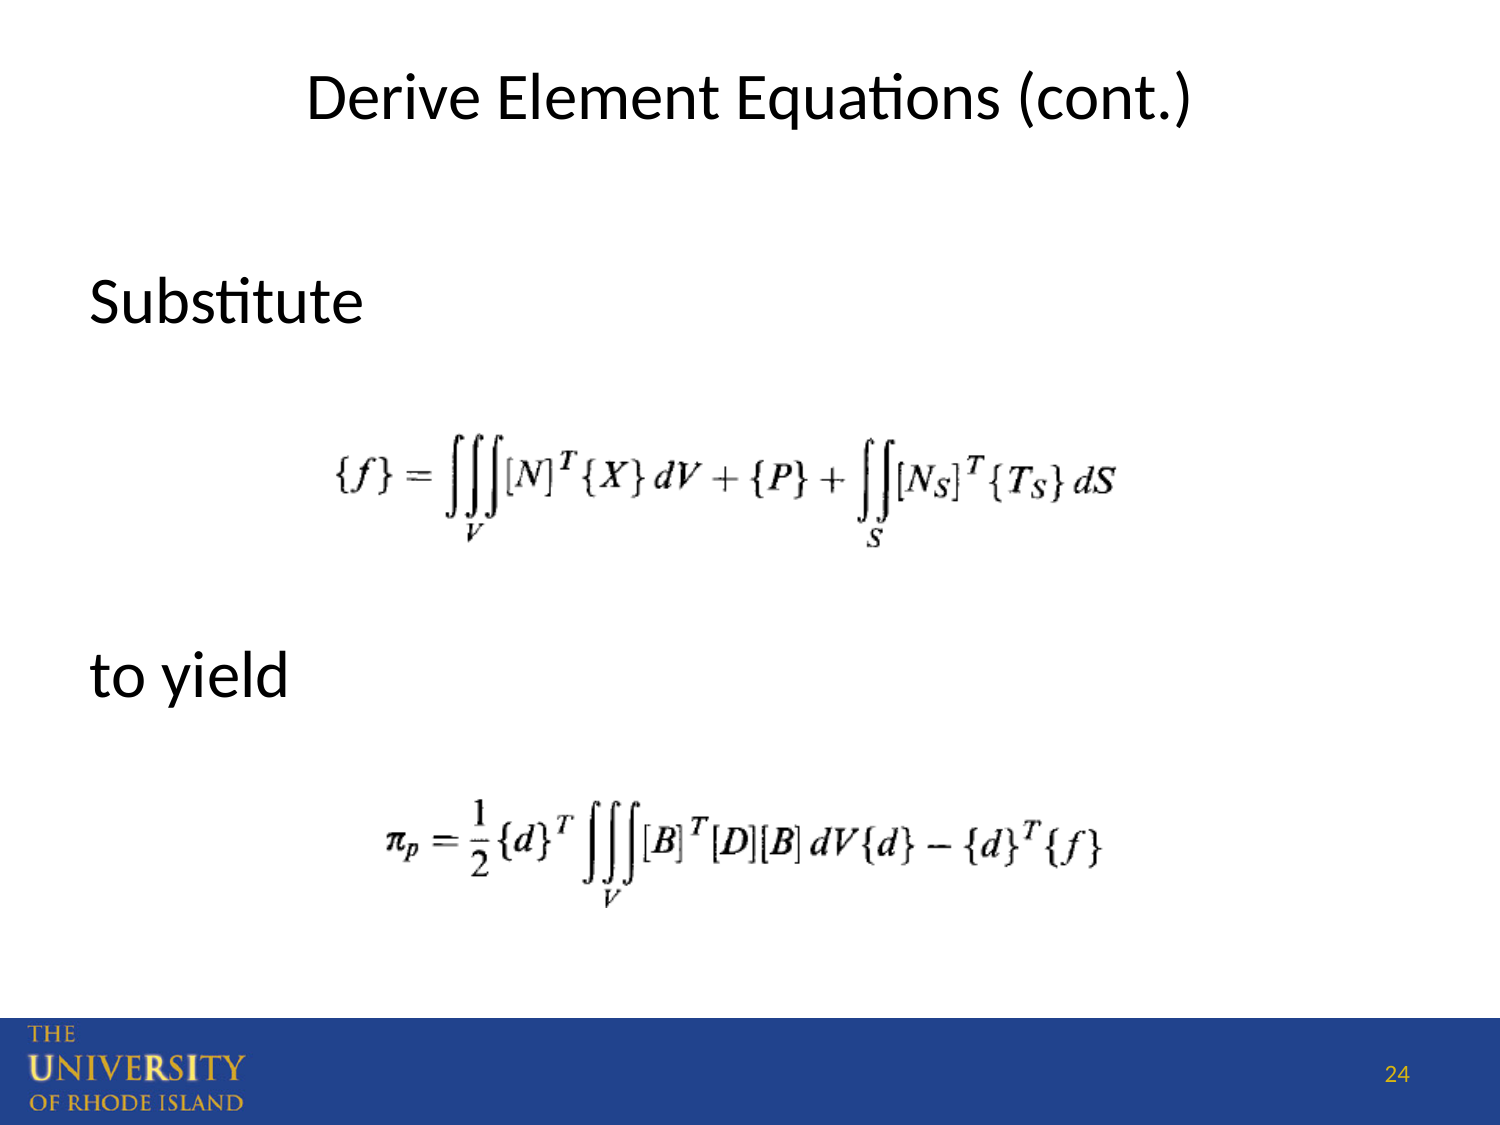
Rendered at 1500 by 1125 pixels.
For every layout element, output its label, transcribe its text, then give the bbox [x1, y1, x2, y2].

picture [324, 424, 1171, 549]
list Substitute to yield [75, 249, 1425, 993]
picture [362, 787, 1140, 909]
picture [0, 1018, 1500, 1125]
title Derive Element Equations (cont.) [75, 45, 1425, 233]
